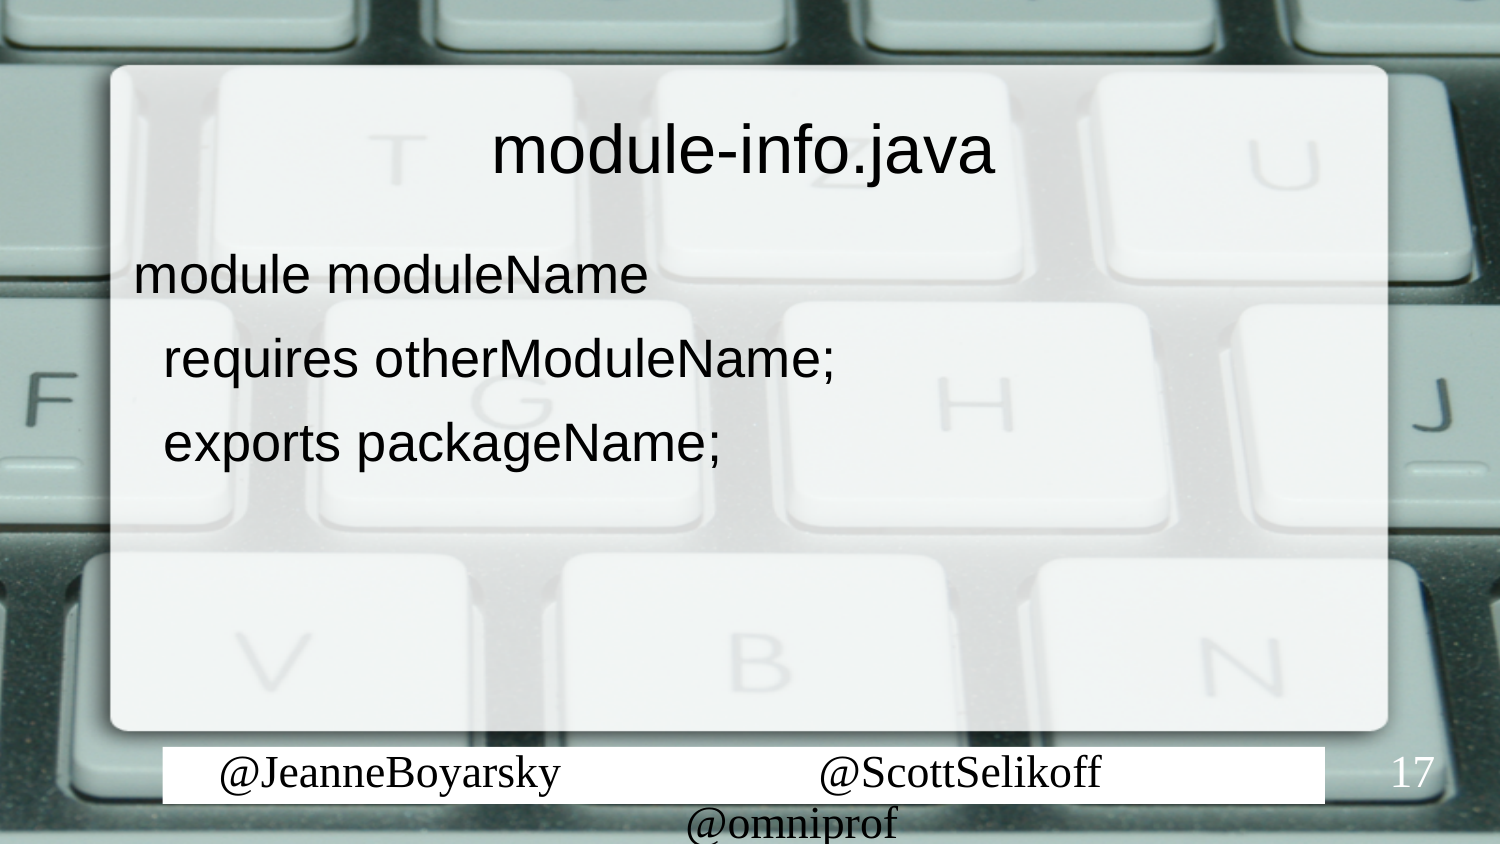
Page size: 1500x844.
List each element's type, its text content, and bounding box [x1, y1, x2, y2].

slide_number 17 [1087, 746, 1436, 804]
picture [700, 820, 710, 834]
picture [828, 819, 838, 837]
picture [0, 0, 1500, 844]
title module-info.java [123, 80, 1365, 220]
list module moduleName requires otherModuleName; exports packageName; [133, 241, 1365, 723]
